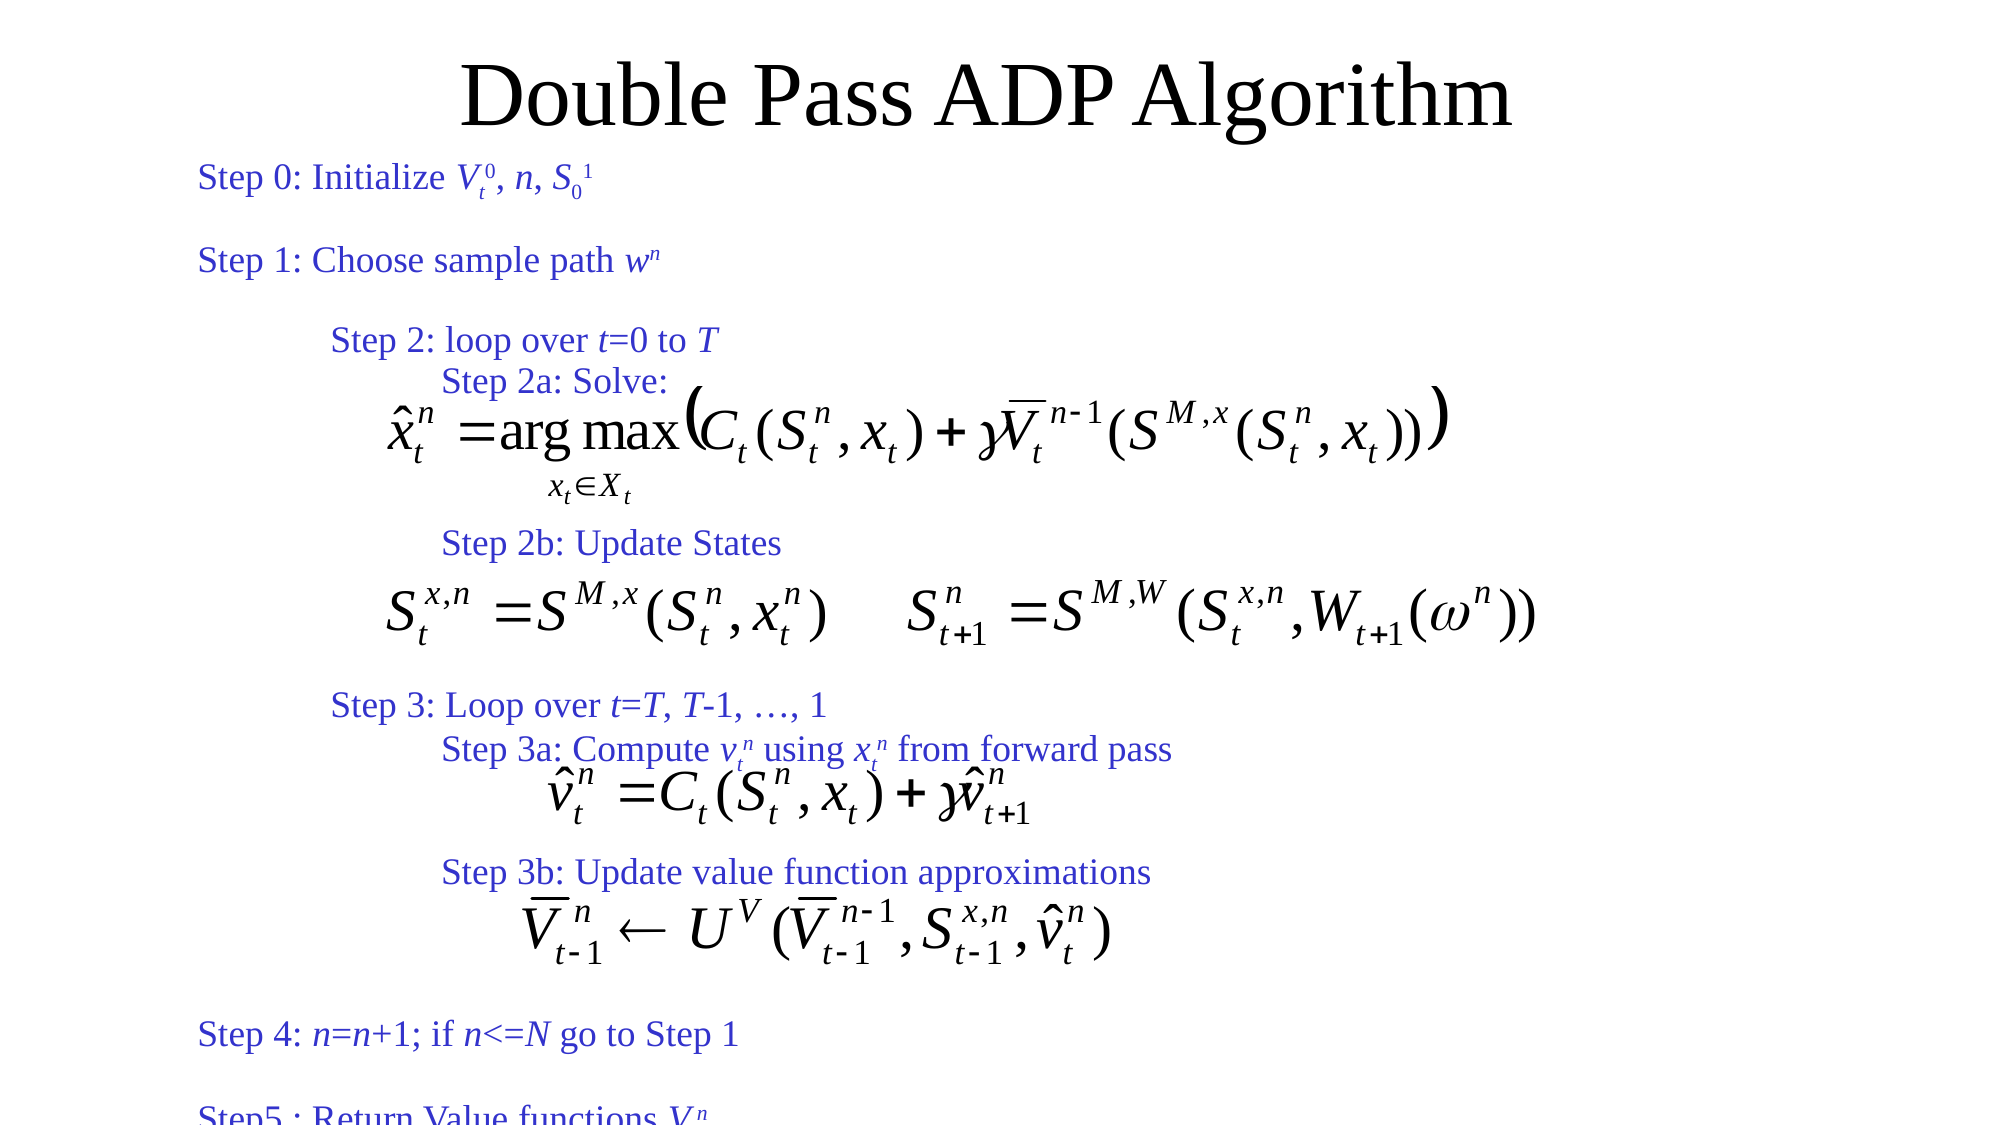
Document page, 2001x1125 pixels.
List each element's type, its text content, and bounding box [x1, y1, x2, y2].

text_box Step 0: Initialize Vt0, n, S01 Step 1: Choose sample path wn Step 2: loop over t=0 to T Step 2a: Solve: Step 2b: Update States Step 3: Loop over t=T, T-1, …, 1 Step 3a: Compute vtn using xtn from forward pass Step 3b: Update value function approximations Step 4: n=n+1; if n<=N go to Step 1 Step5 : Return Value functions Vtn [182, 145, 1624, 1038]
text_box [540, 747, 1041, 840]
title Double Pass ADP Algorithm [124, 0, 1850, 205]
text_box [376, 386, 1451, 518]
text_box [897, 564, 1548, 660]
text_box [516, 883, 1125, 980]
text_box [376, 566, 840, 660]
